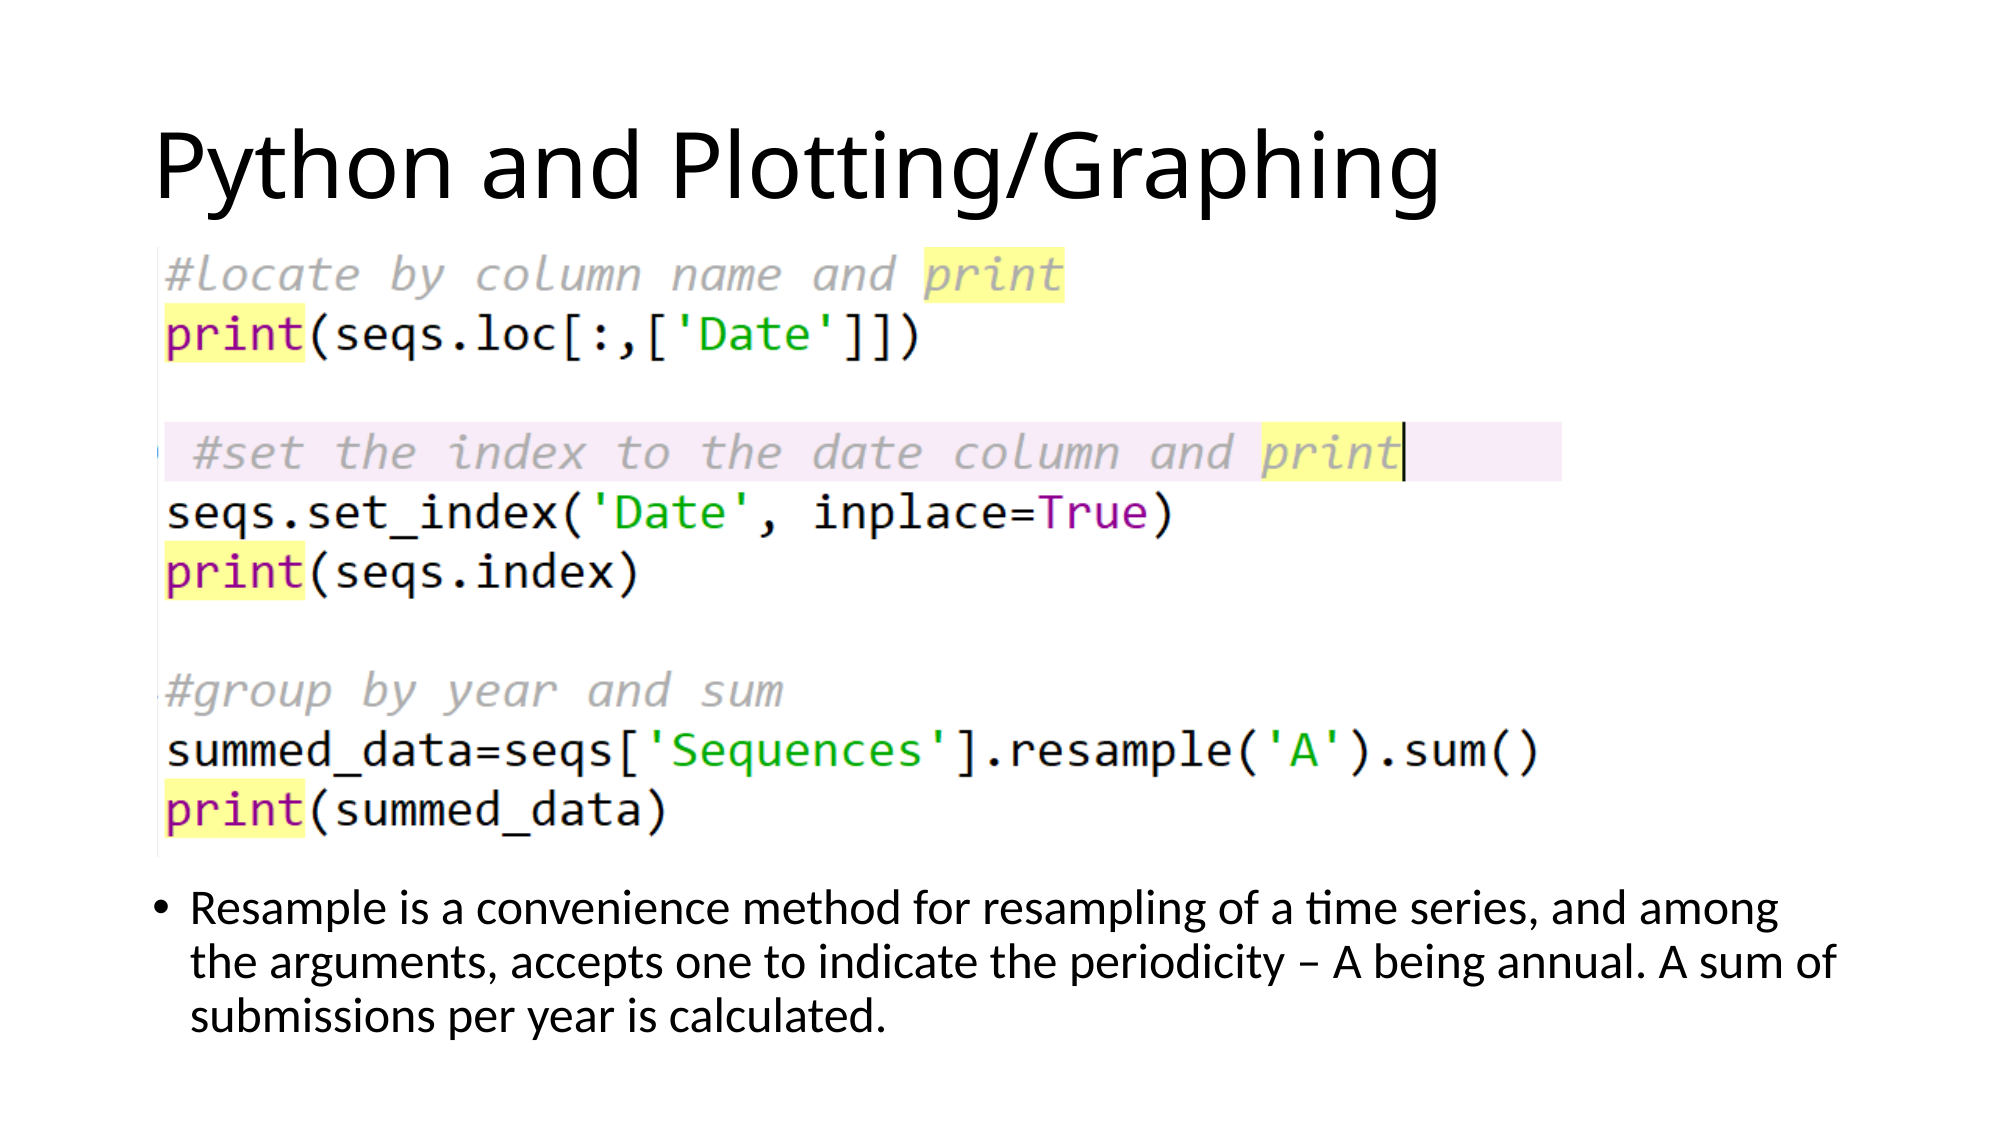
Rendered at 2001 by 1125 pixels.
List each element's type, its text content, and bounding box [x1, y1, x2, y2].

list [157, 247, 1562, 857]
title Python and Plotting/Graphing [137, 59, 1863, 278]
text_box Resample is a convenience method for resampling of a time series, and among the arguments, accepts one to indicate the periodicity – A being annual. A sum of submissions per year is calculated. [137, 874, 1863, 1052]
